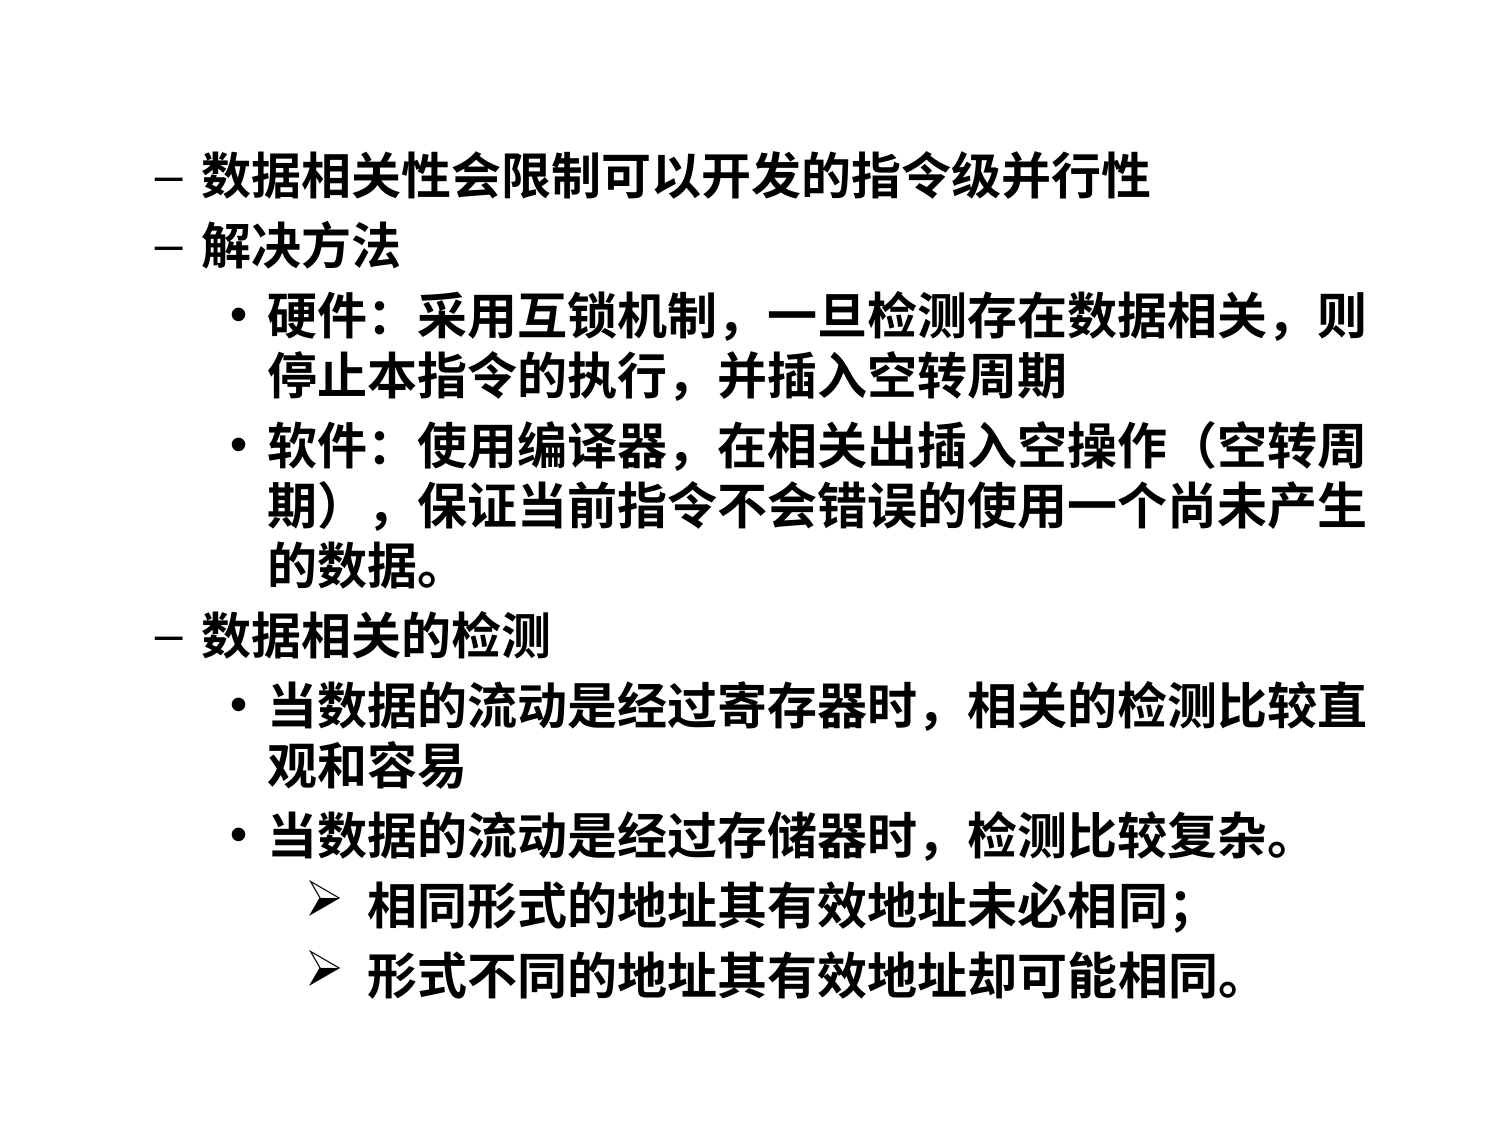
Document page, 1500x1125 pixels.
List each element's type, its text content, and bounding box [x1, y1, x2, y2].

list 数据相关性会限制可以开发的指令级并行性 解决方法 硬件：采用互锁机制，一旦检测存在数据相关，则停止本指令的执行，并插入空转周期 软件：使用编译器，在相关出插入空操作（空转周期），保证当前指令不会错误的使用一个尚未产生的数据。 数据相关的检测 当数据的流动是经过寄存器时，相关的检测比较直观和容易 当数据的流动是经过存储器时，检测比较复杂。 相同形式的地址其有效地址未必相同； 形式不同的地址其有效地址却可能相同。 [64, 137, 1415, 1094]
